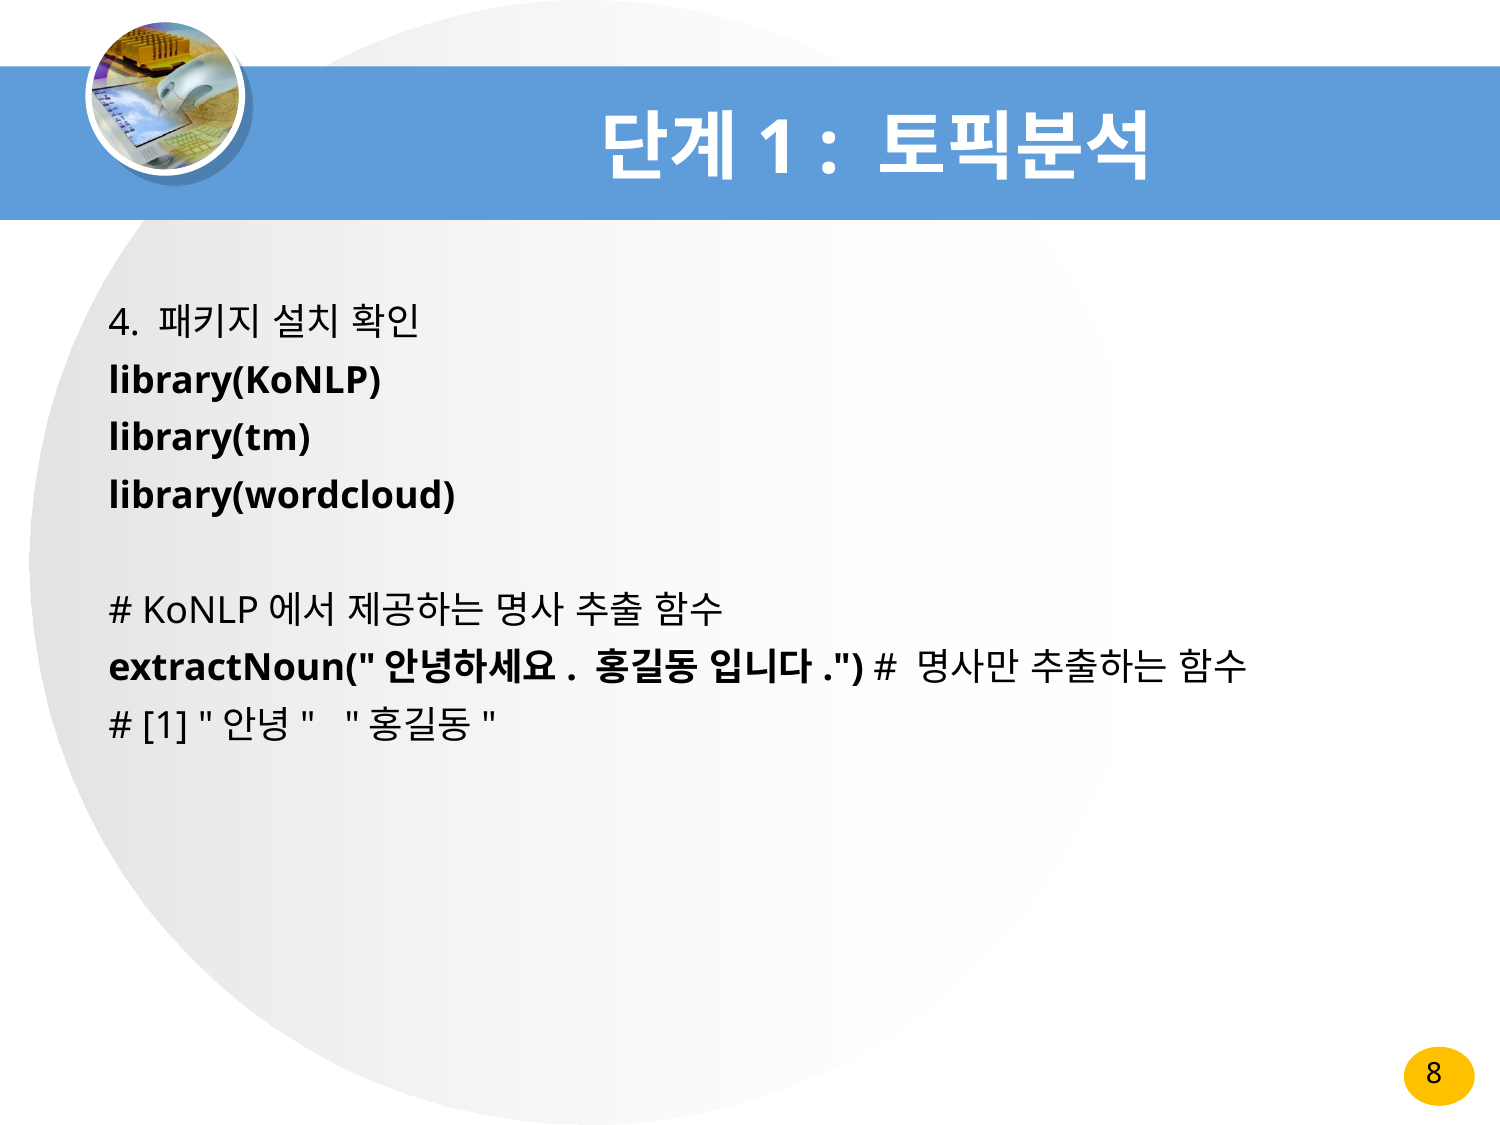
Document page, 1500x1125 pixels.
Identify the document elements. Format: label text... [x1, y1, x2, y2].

text_box [0, 0, 1500, 75]
title 단계1 : 토픽분석 [253, 87, 1500, 200]
text_box 4. 패키지 설치 확인 library(KoNLP) library(tm) library(wordcloud) # KoNLP에서 제공하는 명사 추출 함수 extractNoun("안녕하세요. 홍길동 입니다.") # 명사만 추출하는 함수 # [1] "안녕" "홍길동" [93, 290, 1413, 754]
slide_number 8 [1368, 1046, 1500, 1090]
picture [92, 75, 238, 169]
